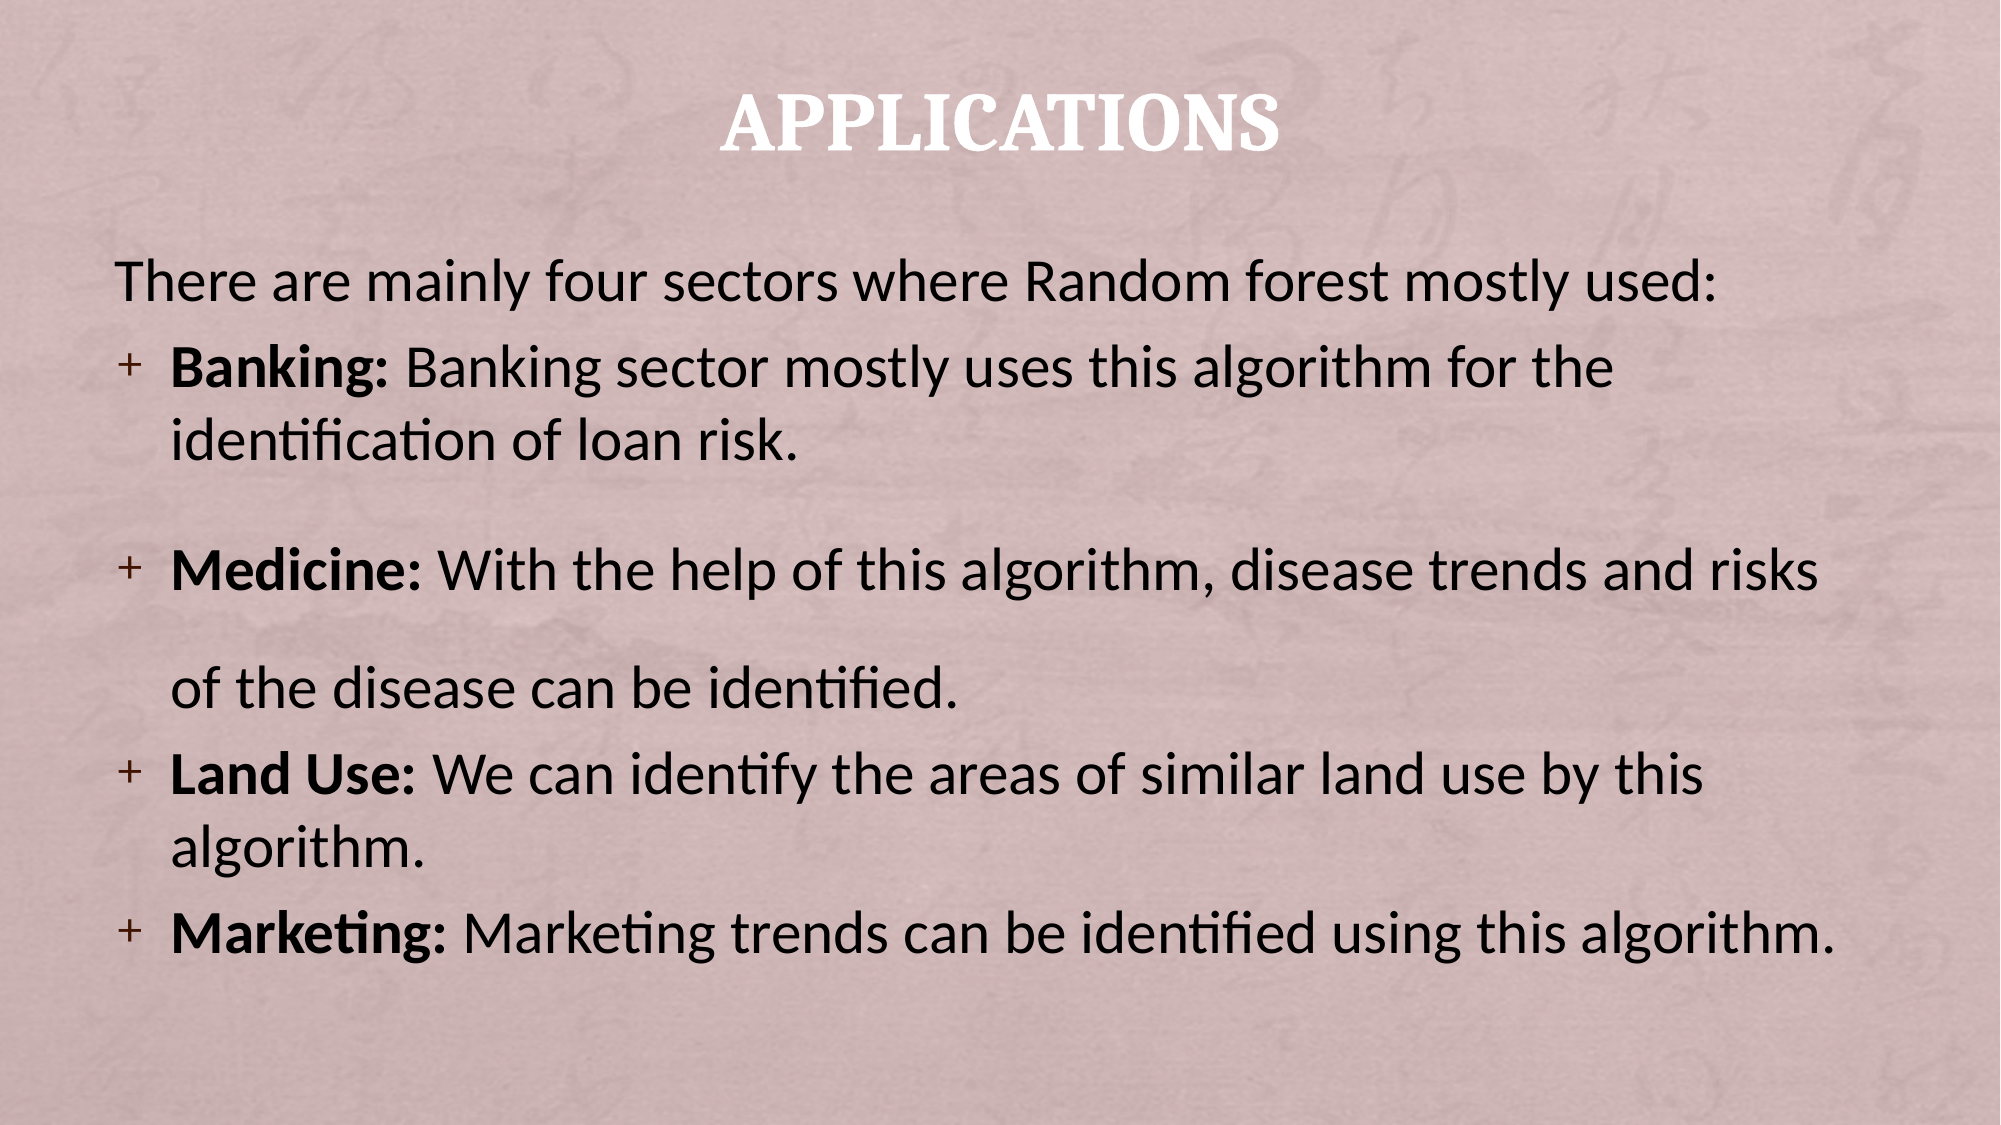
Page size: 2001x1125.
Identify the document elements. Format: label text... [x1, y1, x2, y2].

list There are mainly four sectors where Random forest mostly used: Banking: Banking sector mostly uses this algorithm for the identification of loan risk. Medicine: With the help of this algorithm, disease trends and risks of the disease can be identified. Land Use: We can identify the areas of similar land use by this algorithm. Marketing: Marketing trends can be identified using this algorithm. [99, 232, 1900, 1038]
title Applications [99, 45, 1900, 189]
